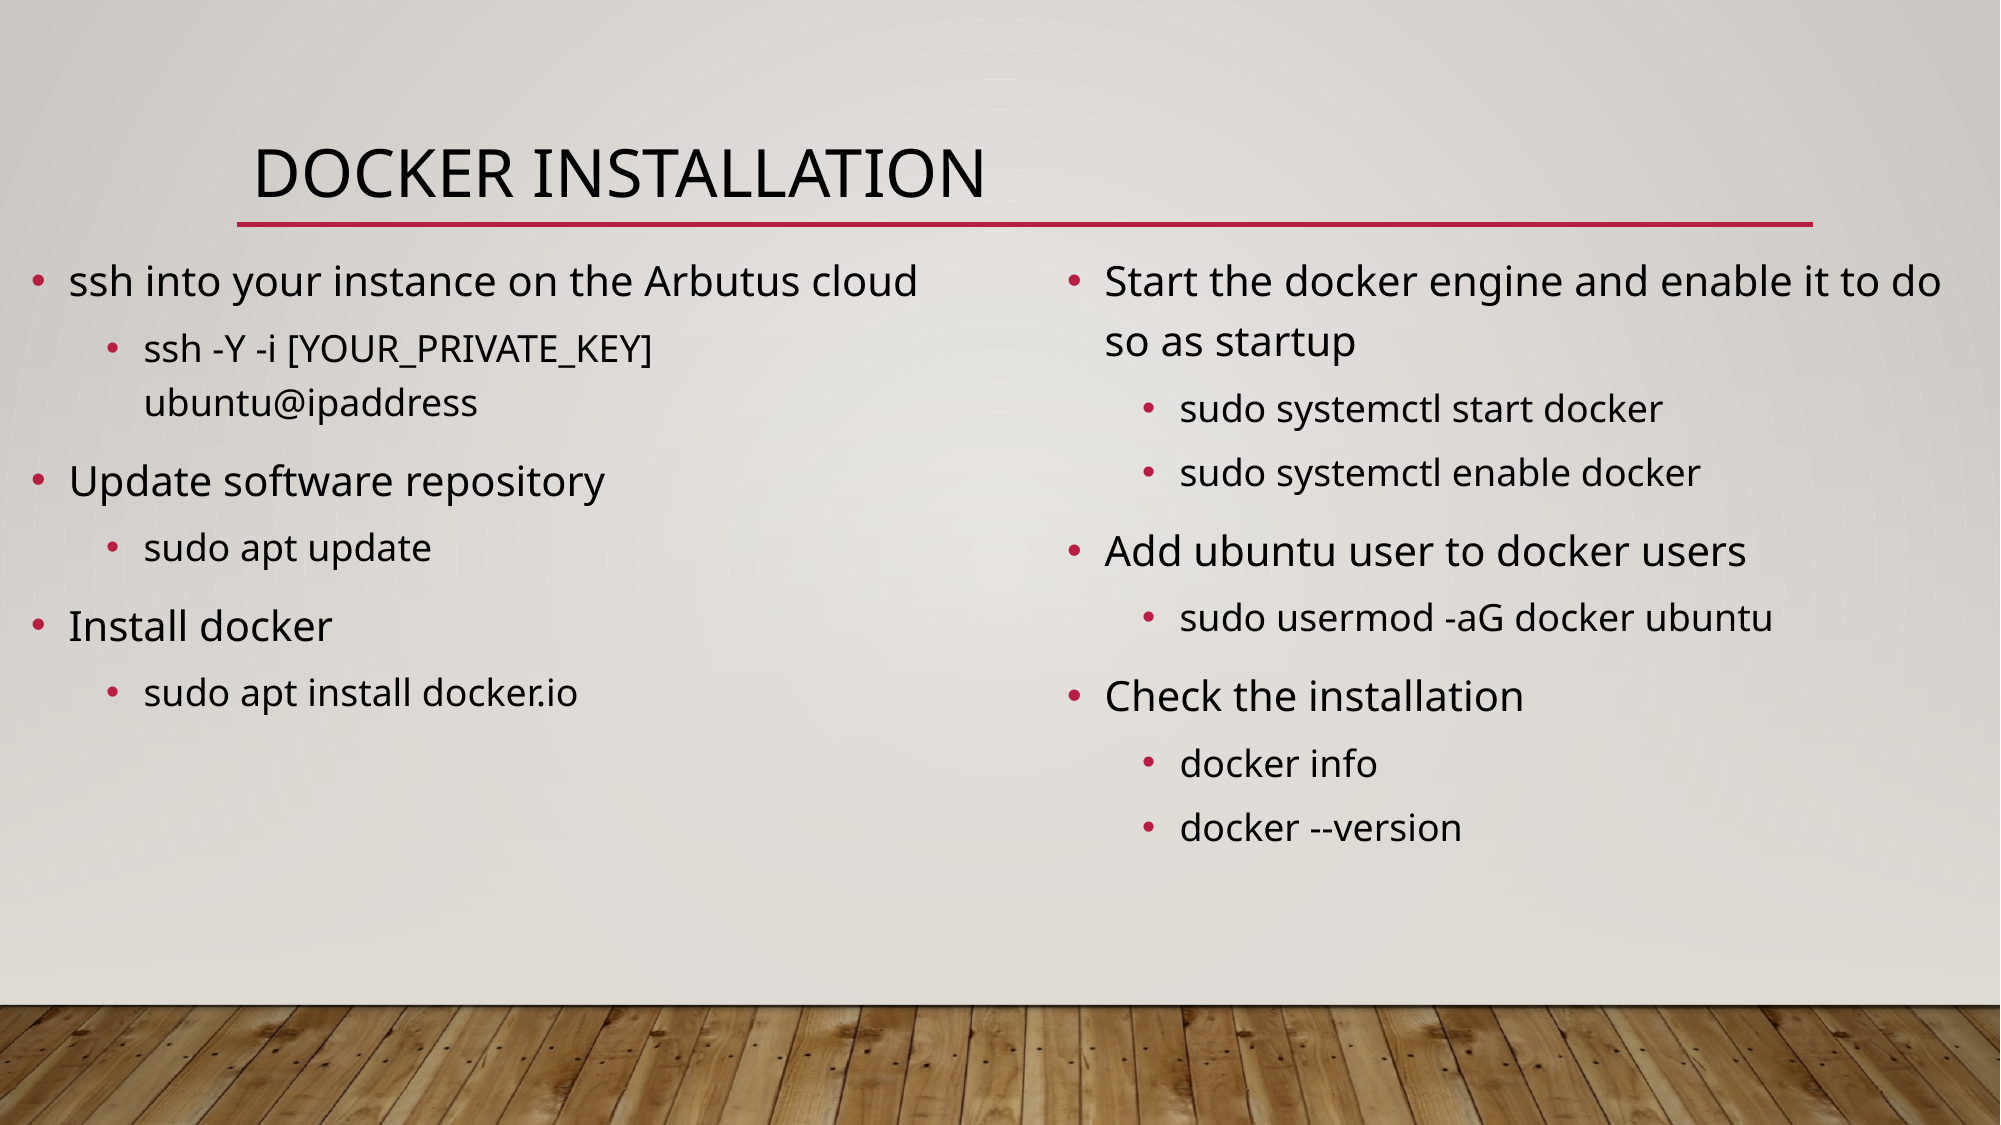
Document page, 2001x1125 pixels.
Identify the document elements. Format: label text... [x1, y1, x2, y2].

list Start the docker engine and enable it to do so as startup sudo systemctl start docker sudo systemctl enable docker Add ubuntu user to docker users sudo usermod -aG docker ubuntu Check the installation docker info docker --version [1052, 237, 1984, 896]
list ssh into your instance on the Arbutus cloud ssh -Y -i [YOUR_PRIVATE_KEY] ubuntu@ipaddress Update software repository sudo apt update Install docker sudo apt install docker.io [15, 237, 1000, 896]
title Docker INSTALLATION [237, 132, 1814, 225]
picture [0, 1005, 2000, 1125]
